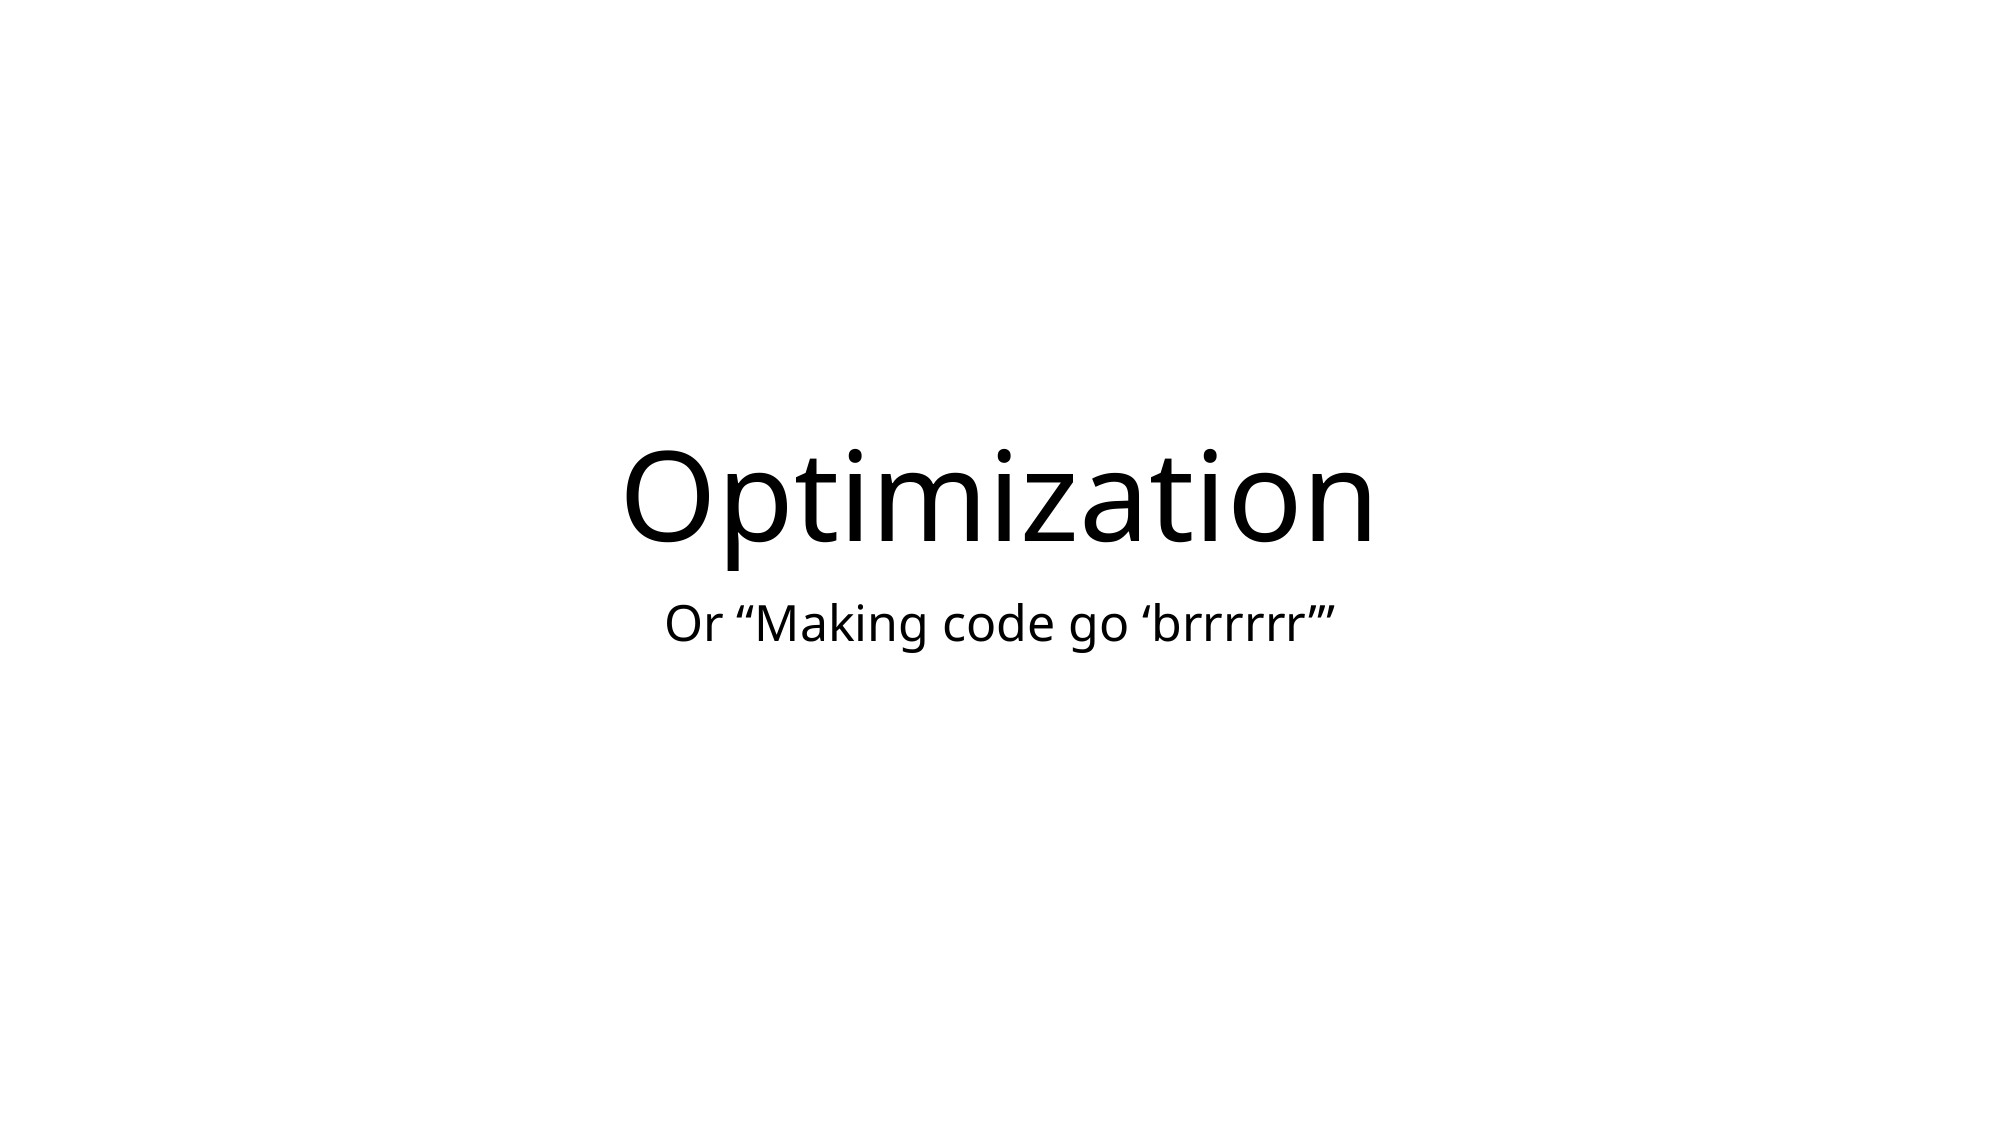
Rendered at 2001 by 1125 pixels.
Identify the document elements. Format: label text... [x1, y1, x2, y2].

subtitle Or “Making code go ‘brrrrrr’” [249, 590, 1750, 863]
title Optimization [249, 184, 1750, 576]
